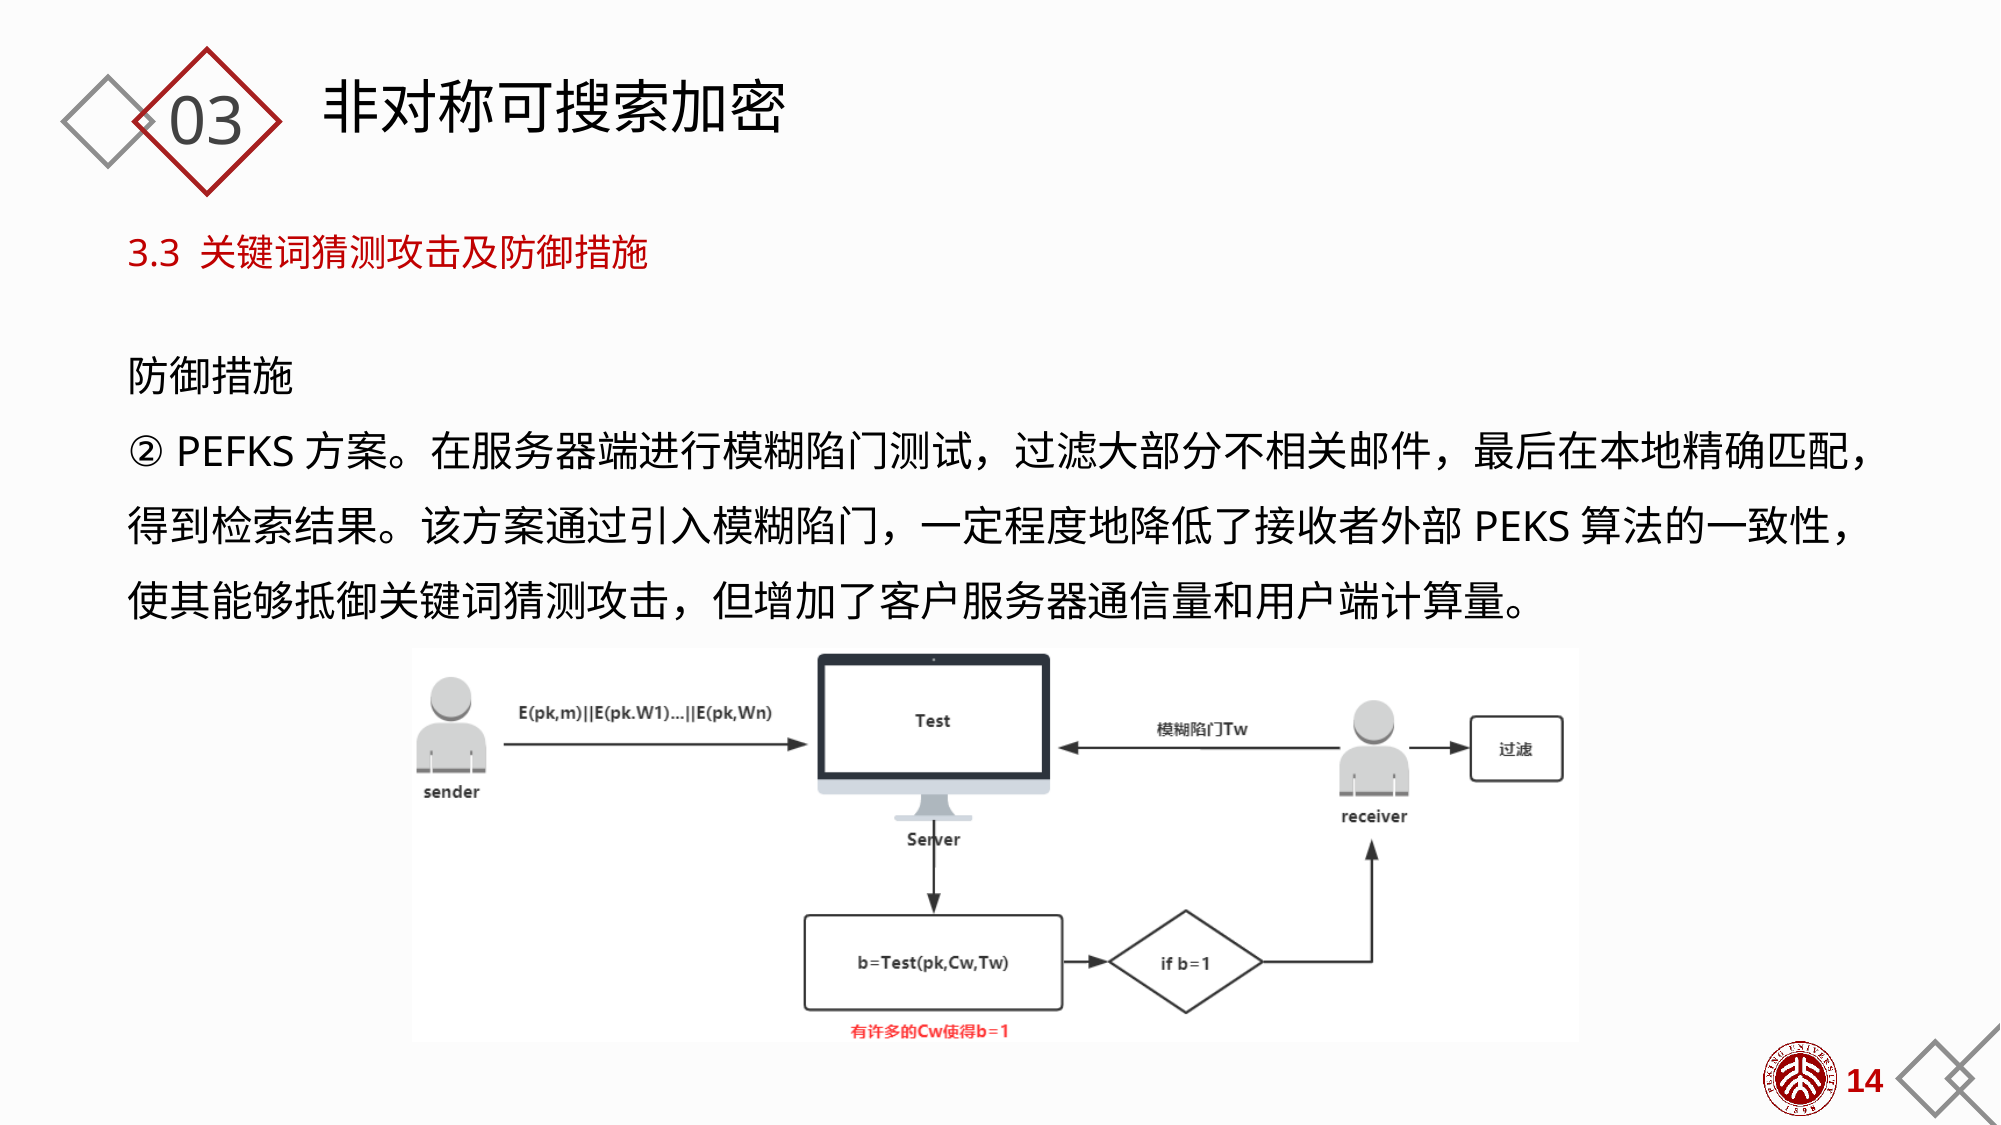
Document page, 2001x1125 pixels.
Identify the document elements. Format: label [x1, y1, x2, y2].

text_box [63, 49, 2000, 1125]
picture [412, 648, 1579, 1042]
